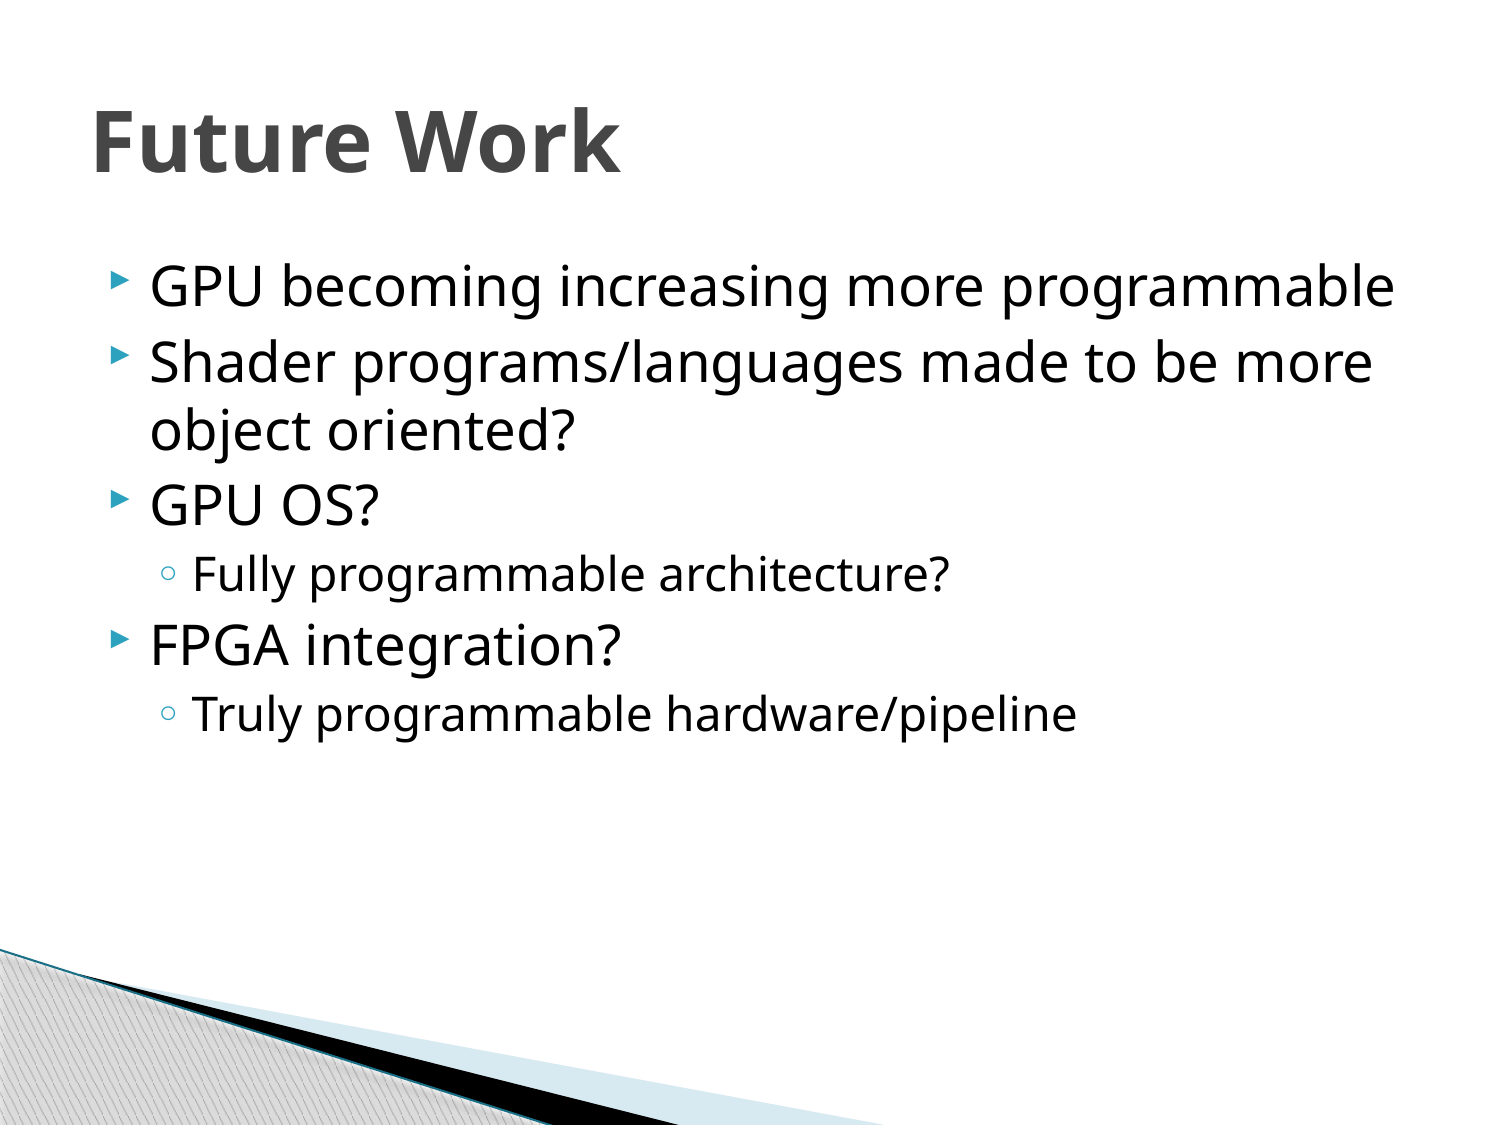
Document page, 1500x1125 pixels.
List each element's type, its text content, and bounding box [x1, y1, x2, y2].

title Future Work [75, 45, 1425, 233]
list GPU becoming increasing more programmable Shader programs/languages made to be more object oriented? GPU OS? Fully programmable architecture? FPGA integration? Truly programmable hardware/pipeline [75, 243, 1425, 986]
